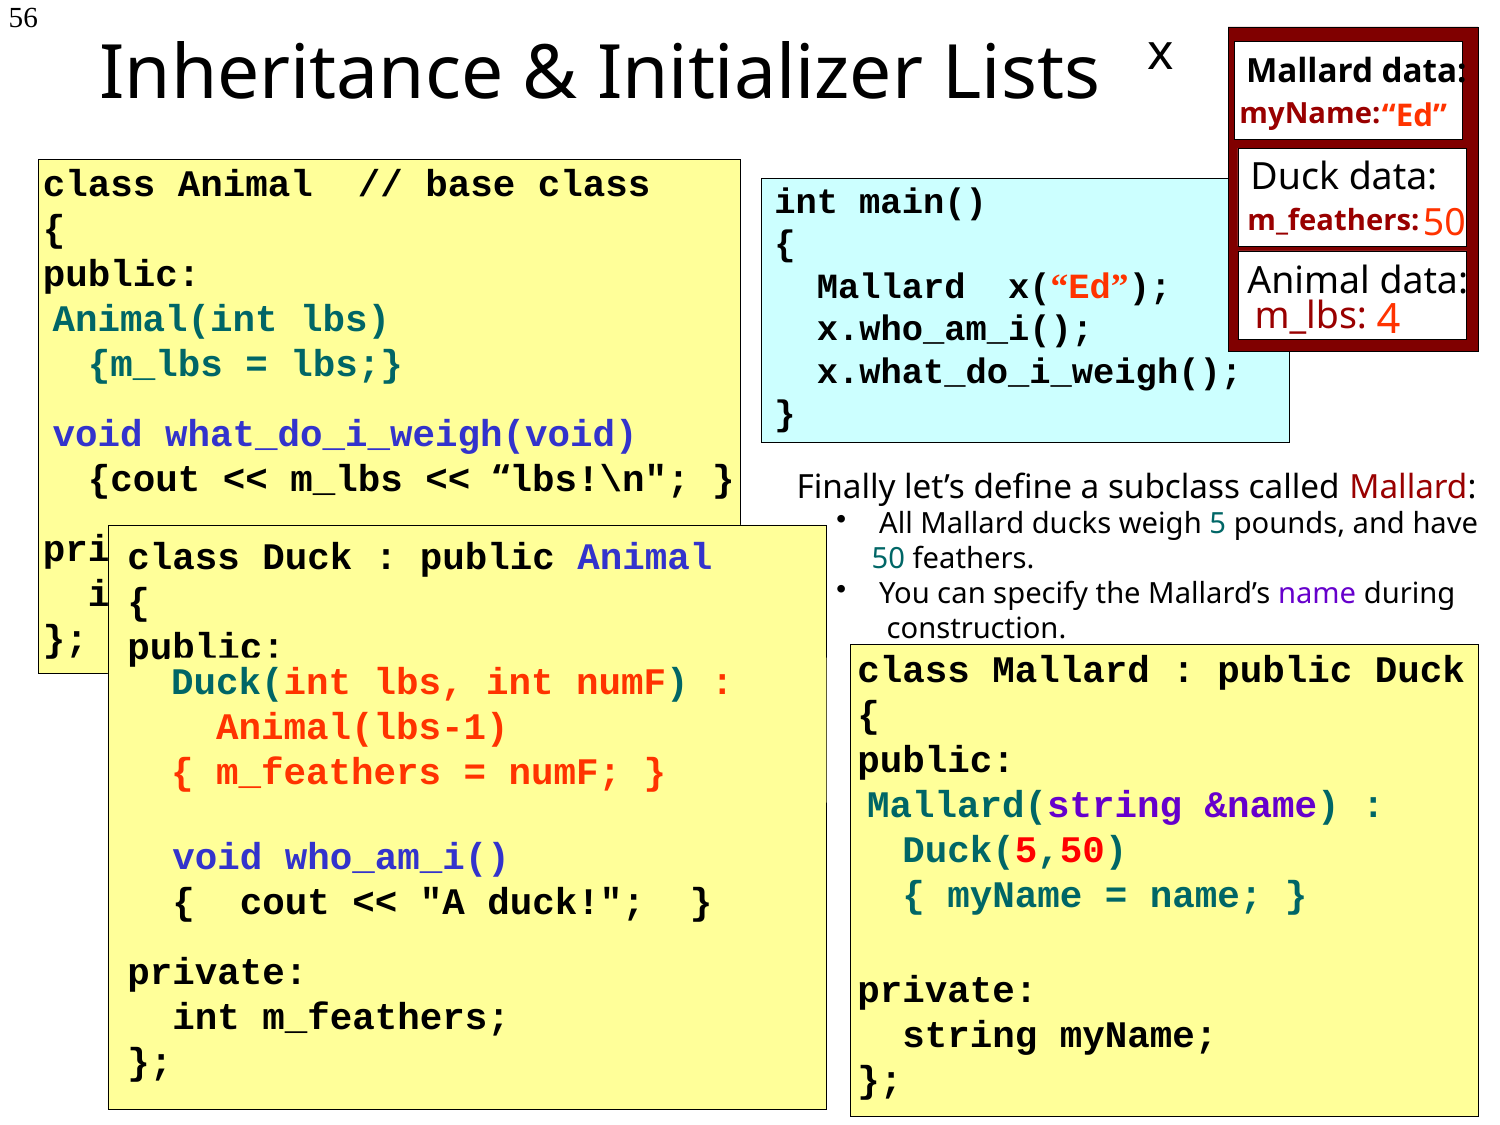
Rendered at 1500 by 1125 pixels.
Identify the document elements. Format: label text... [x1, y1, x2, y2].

text_box Finally let’s define a subclass called Mallard: All Mallard ducks weigh 5 pounds, and have 50 feathers. You can specify the Mallard’s name during construction. [781, 457, 1500, 652]
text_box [759, 170, 1331, 487]
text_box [1227, 147, 1467, 247]
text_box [29, 151, 749, 713]
slide_number 56 [0, 0, 54, 66]
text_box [1231, 248, 1485, 344]
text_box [37, 524, 988, 1125]
title Inheritance & Initializer Lists [0, 0, 1238, 163]
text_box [842, 637, 1486, 1125]
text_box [1227, 40, 1486, 140]
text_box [1123, 11, 1479, 352]
